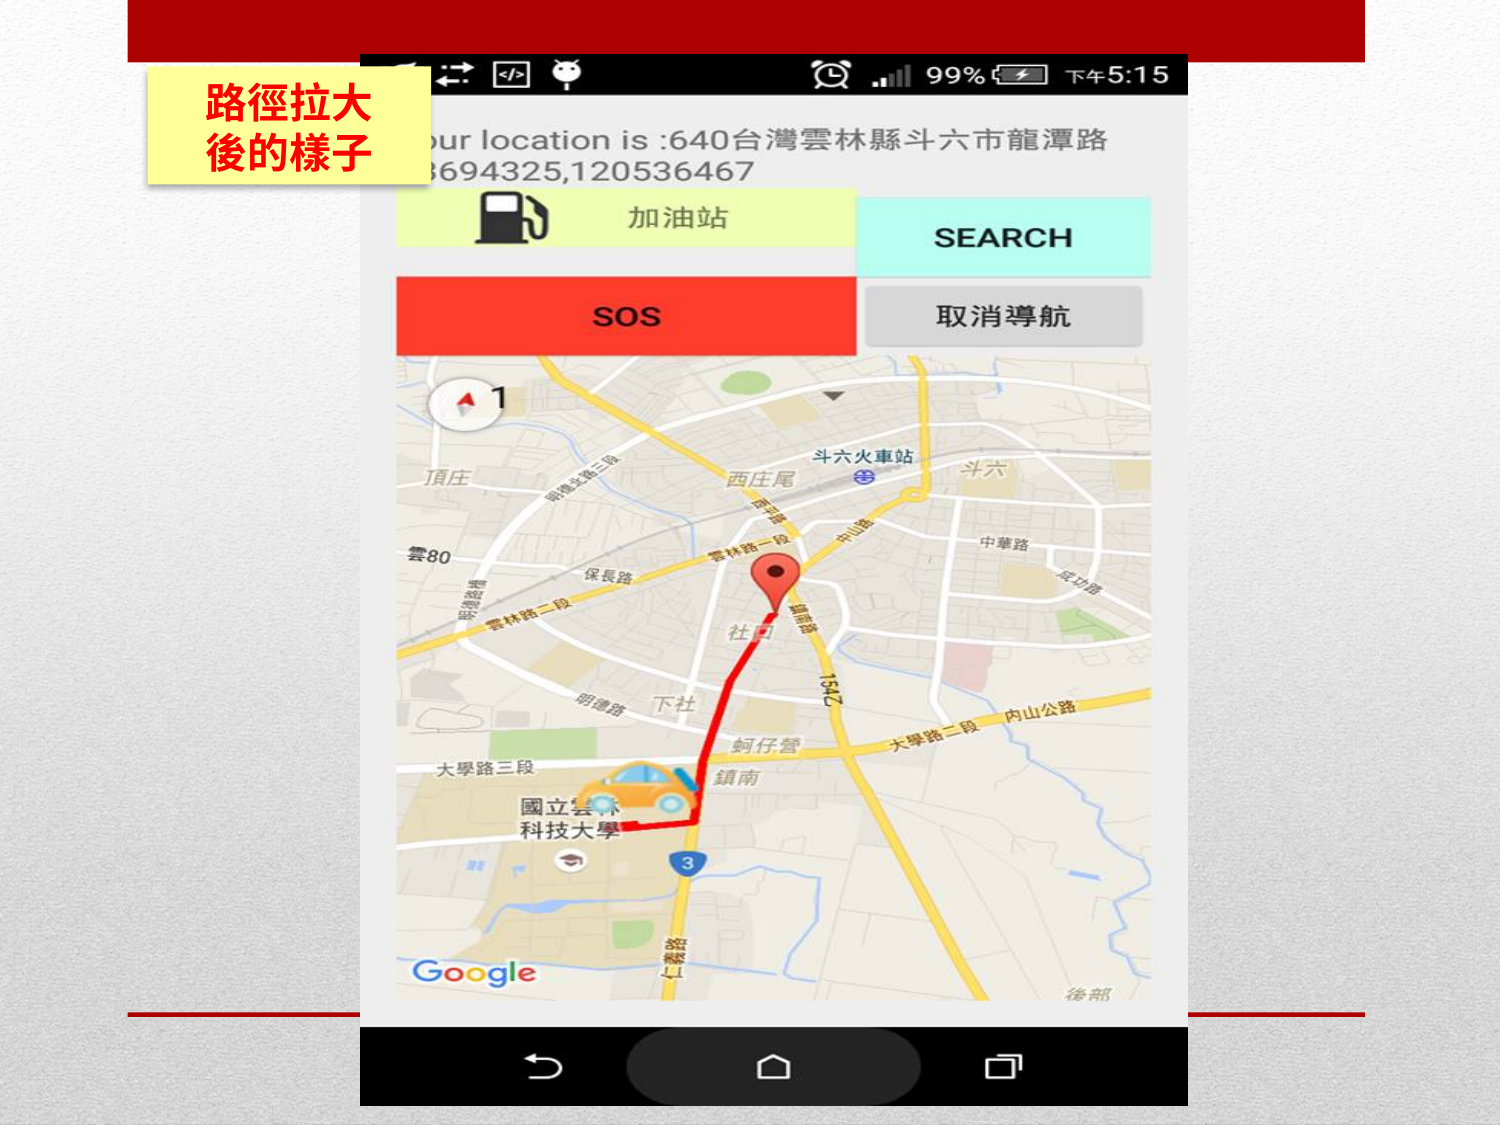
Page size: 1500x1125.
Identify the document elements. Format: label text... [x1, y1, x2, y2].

title 路徑拉大 後的樣子 [147, 66, 354, 185]
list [359, 53, 1188, 1107]
